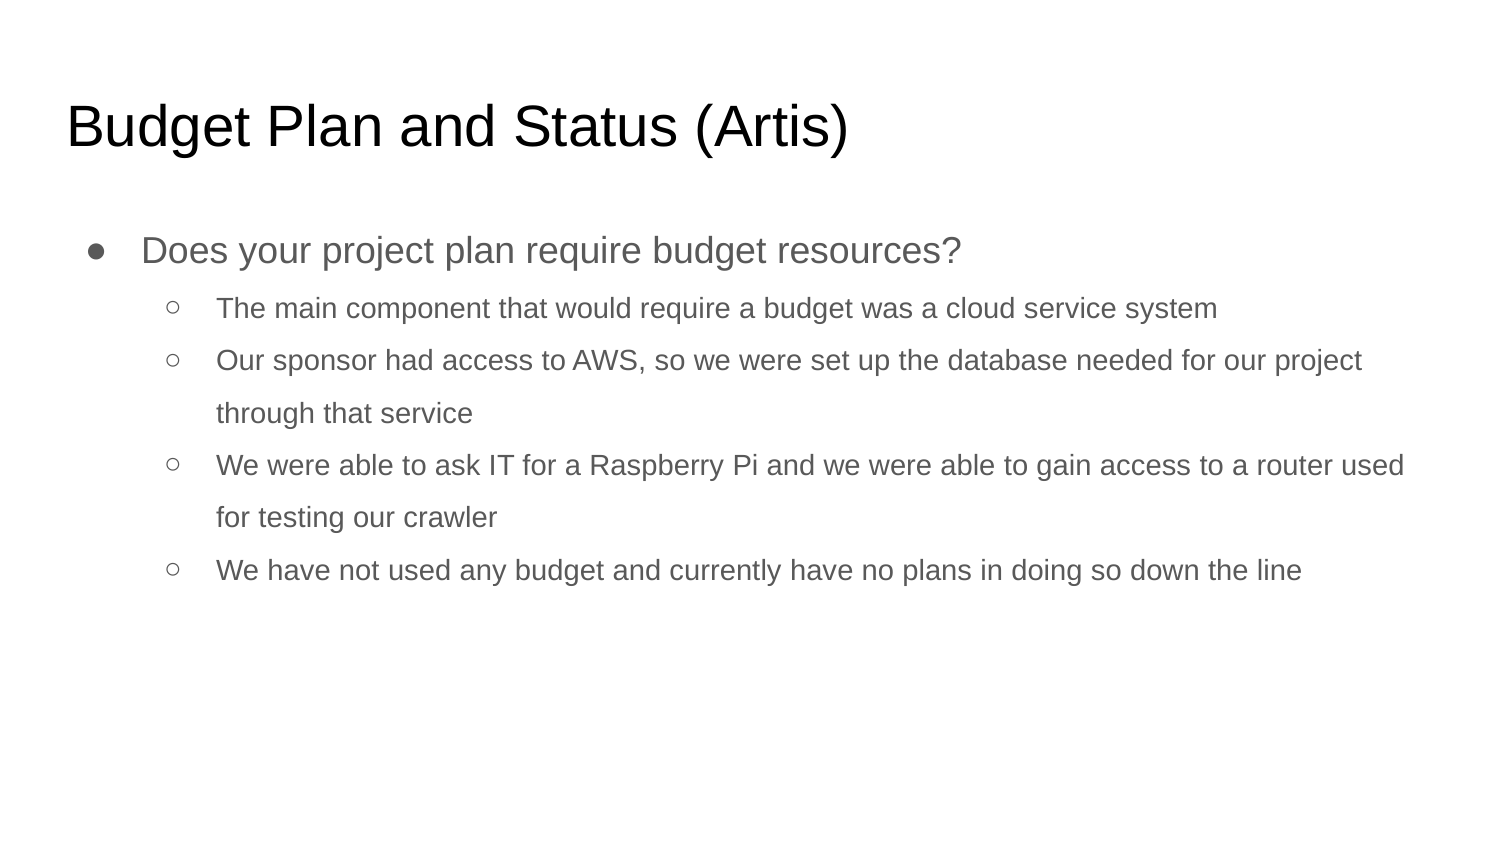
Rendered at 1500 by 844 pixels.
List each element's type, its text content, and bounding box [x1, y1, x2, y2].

text_box Does your project plan require budget resources? The main component that would require a budget was a cloud service system Our sponsor had access to AWS, so we were set up the database needed for our project through that service We were able to ask IT for a Raspberry Pi and we were able to gain access to a router used for testing our crawler We have not used any budget and currently have no plans in doing so down the line [51, 189, 1449, 750]
text_box Budget Plan and Status (Artis) [51, 72, 1449, 167]
